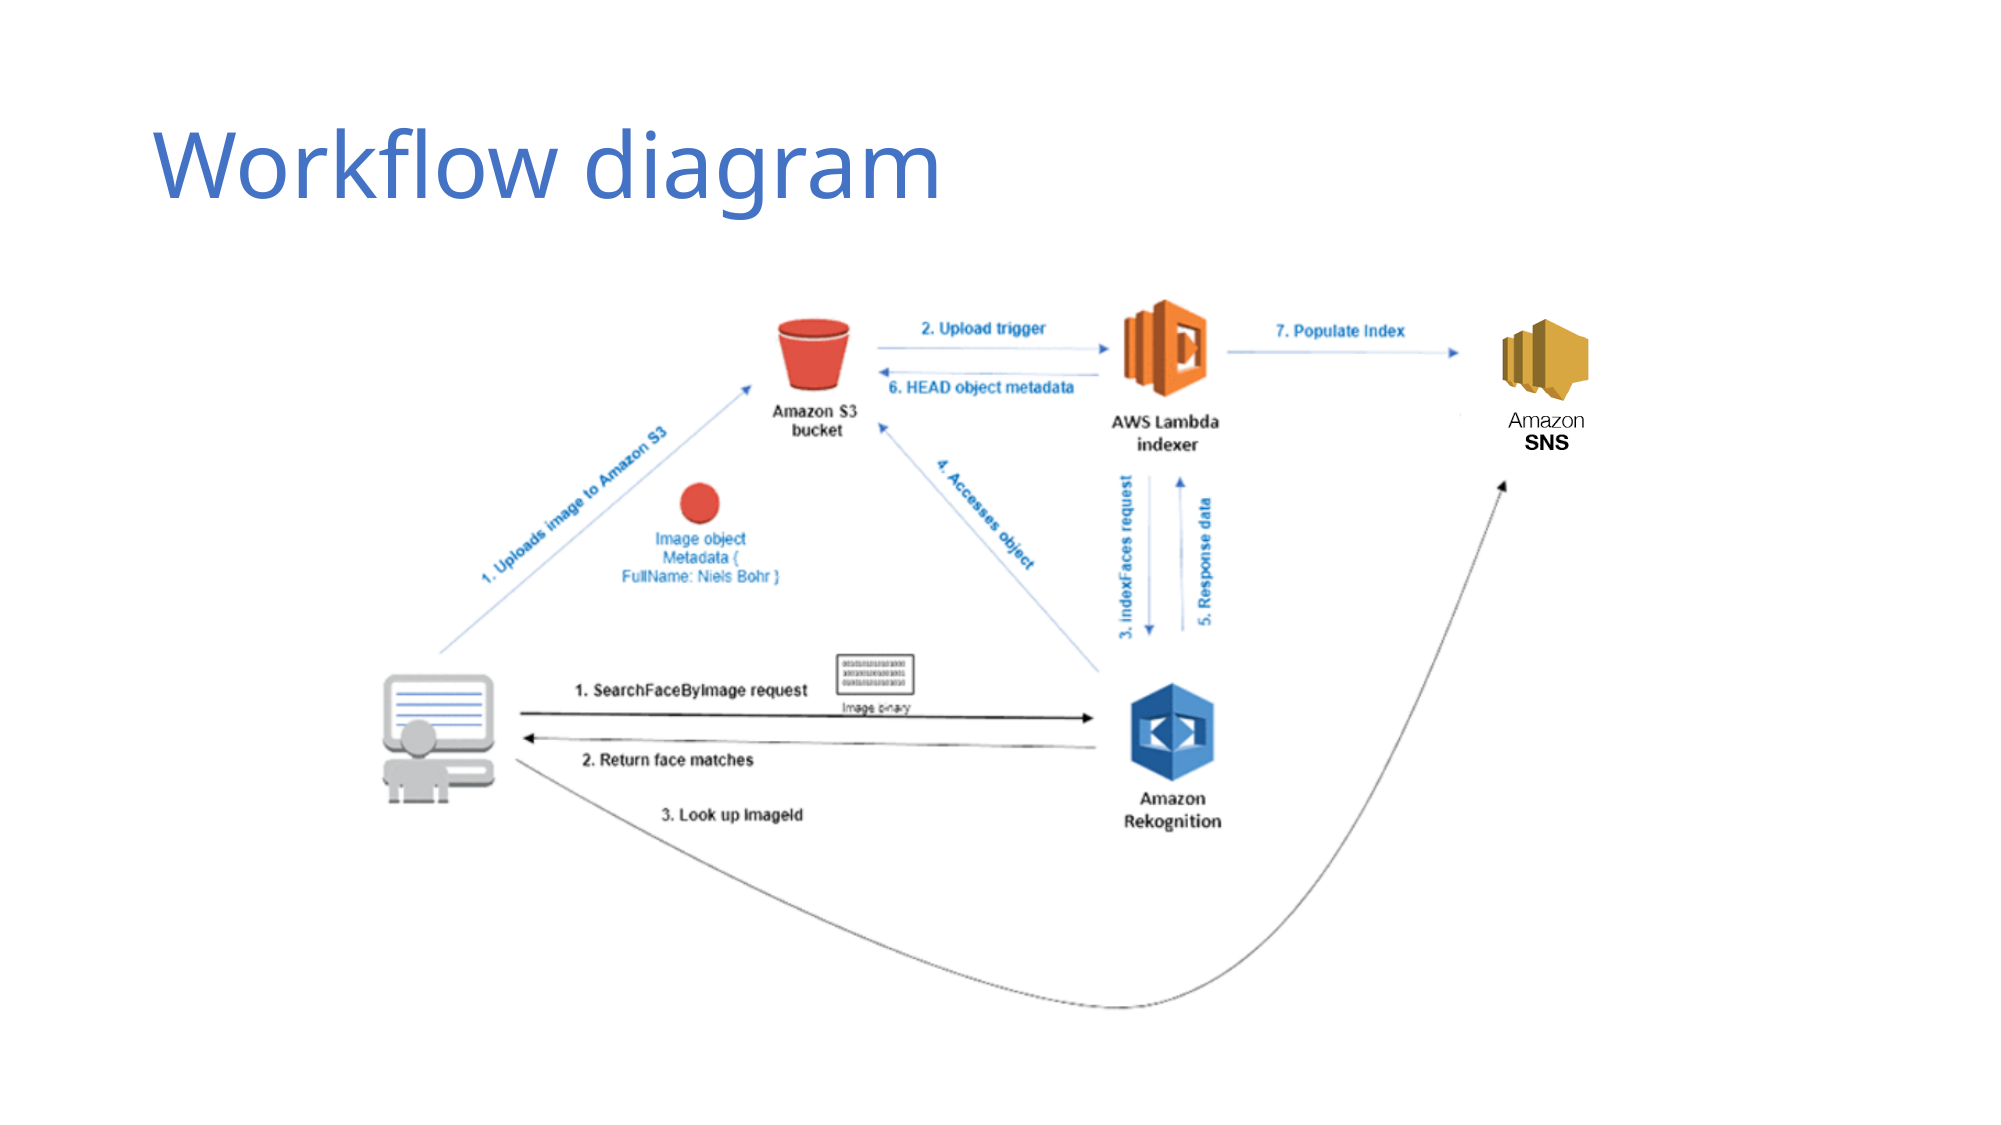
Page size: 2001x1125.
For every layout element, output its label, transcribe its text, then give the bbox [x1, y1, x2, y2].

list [369, 299, 1631, 1014]
picture [1460, 299, 1631, 469]
title Workflow diagram [137, 59, 1863, 278]
